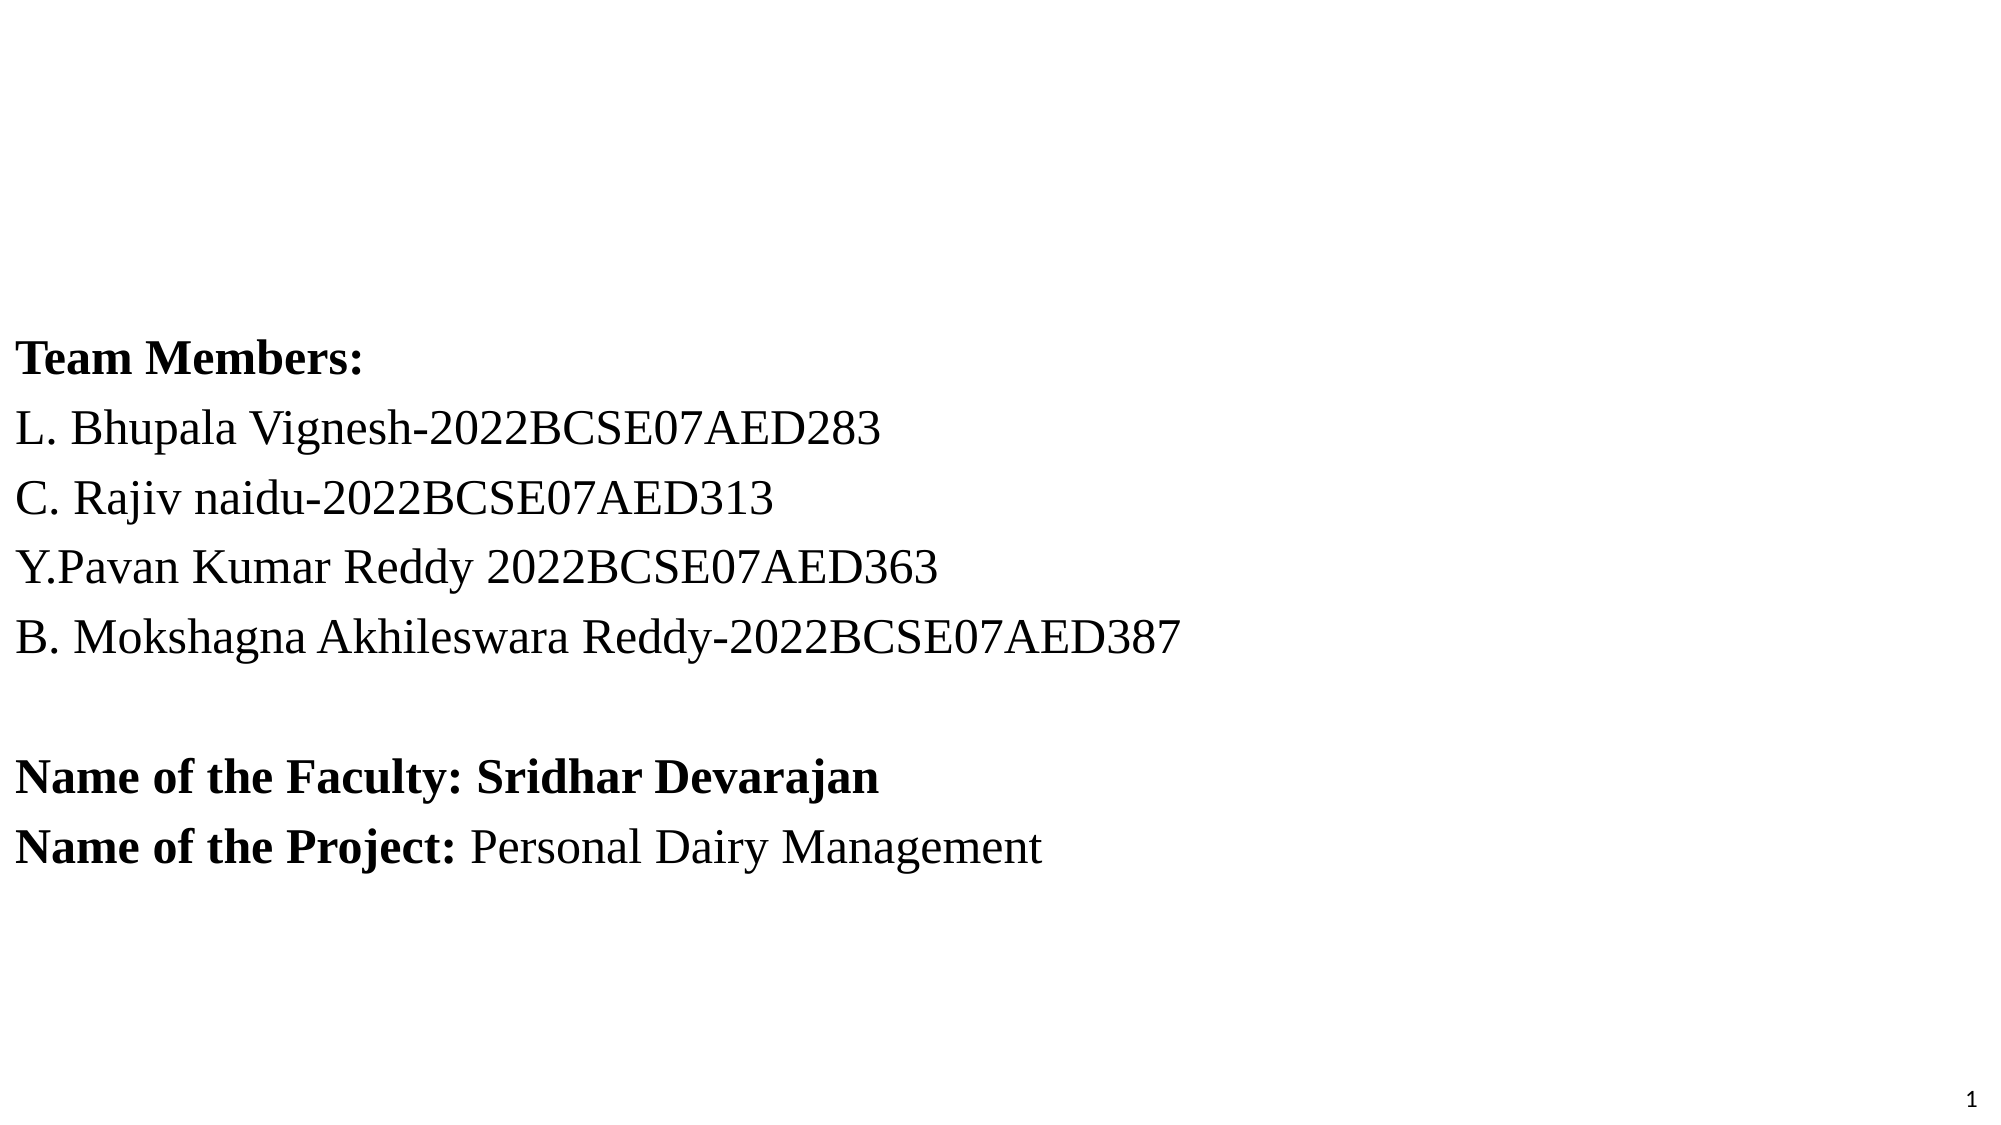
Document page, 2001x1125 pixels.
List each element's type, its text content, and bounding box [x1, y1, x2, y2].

subtitle Team Members: L. Bhupala Vignesh-2022BCSE07AED283 C. Rajiv naidu-2022BCSE07AED313 Y.Pavan Kumar Reddy 2022BCSE07AED363 B. Mokshagna Akhileswara Reddy-2022BCSE07AED387 Name of the Faculty: Sridhar Devarajan Name of the Project: Personal Dairy Management [0, 316, 2000, 1125]
